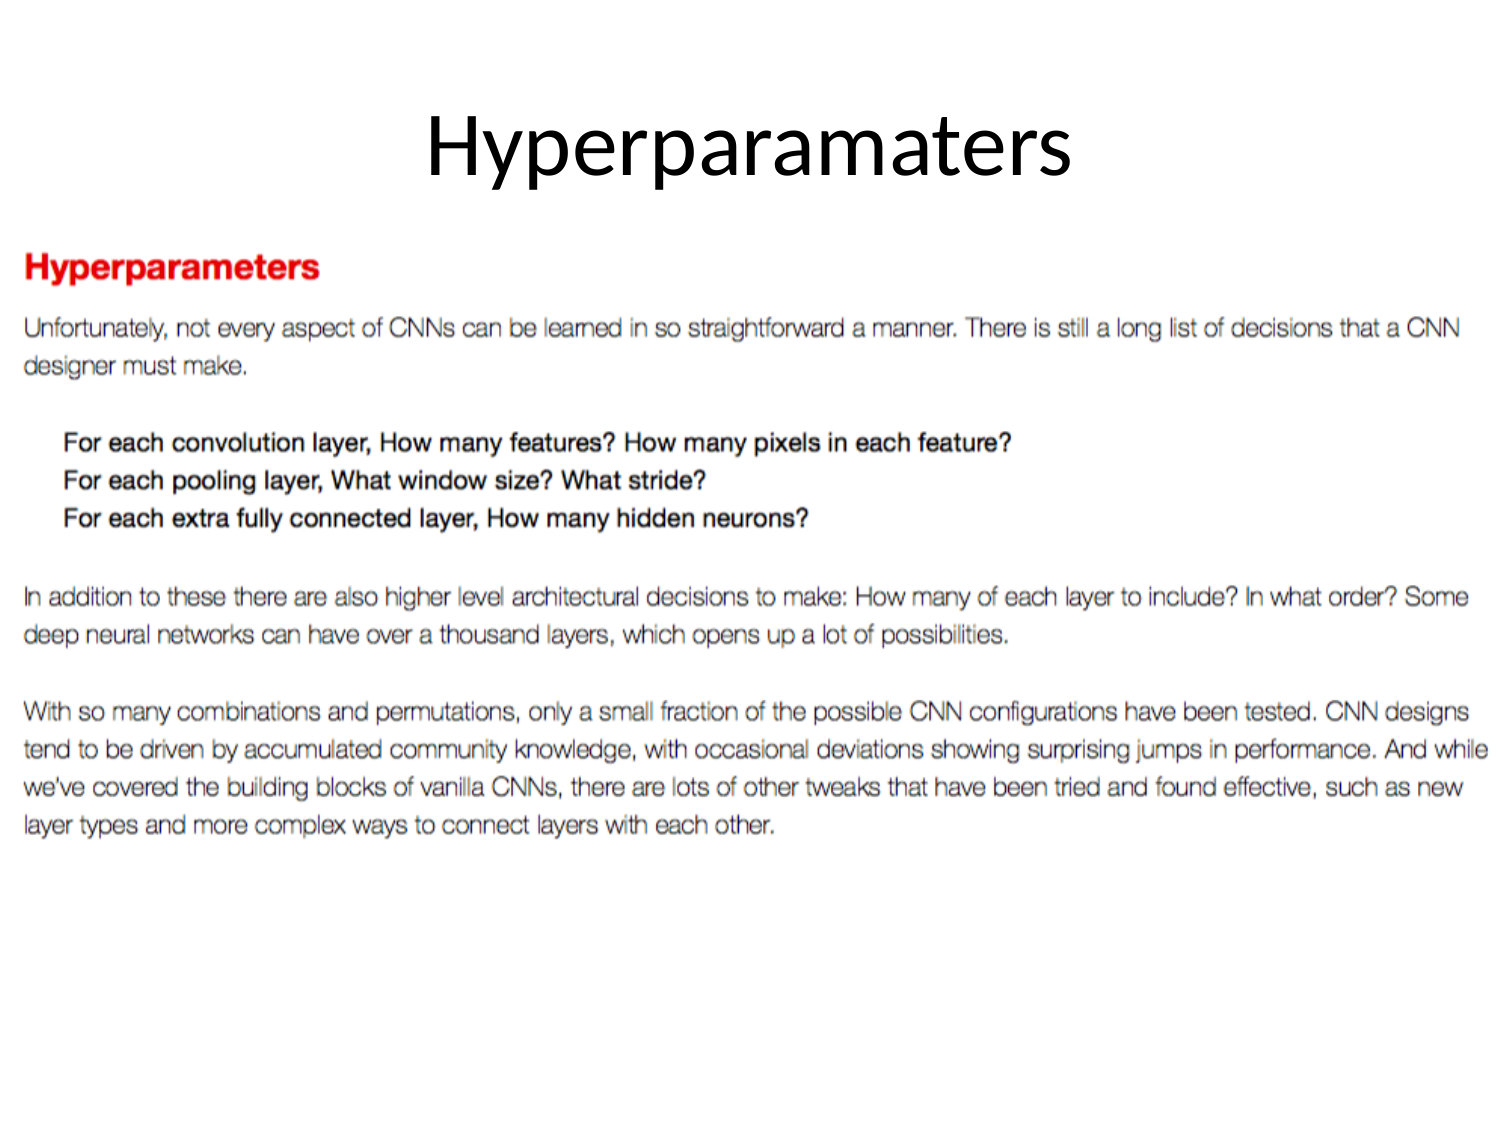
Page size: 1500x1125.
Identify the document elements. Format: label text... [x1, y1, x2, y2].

picture [0, 220, 1500, 860]
title Hyperparamaters [75, 45, 1425, 219]
